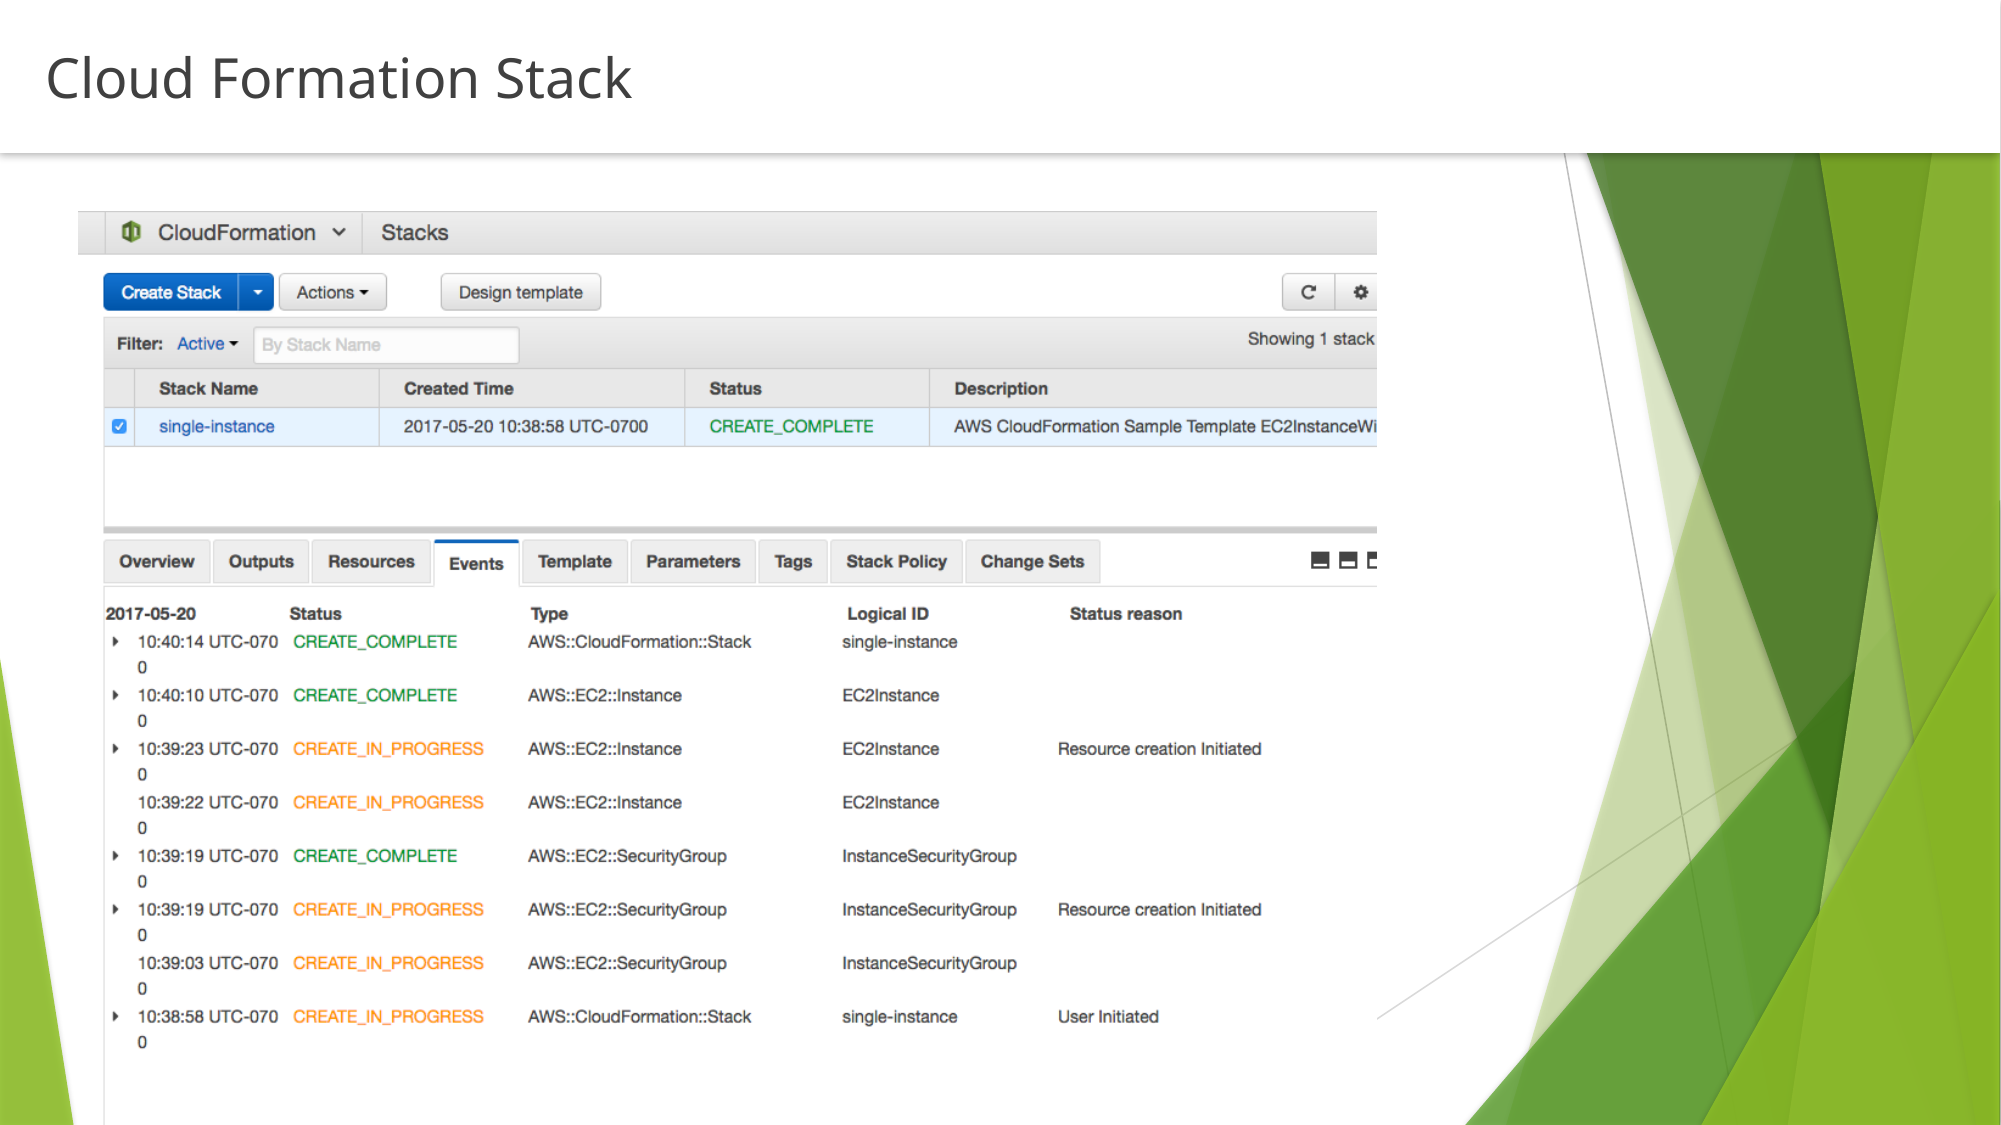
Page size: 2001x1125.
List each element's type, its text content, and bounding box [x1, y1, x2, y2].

list Cloud Formation Stack [0, 0, 2000, 153]
picture [77, 210, 1377, 1125]
